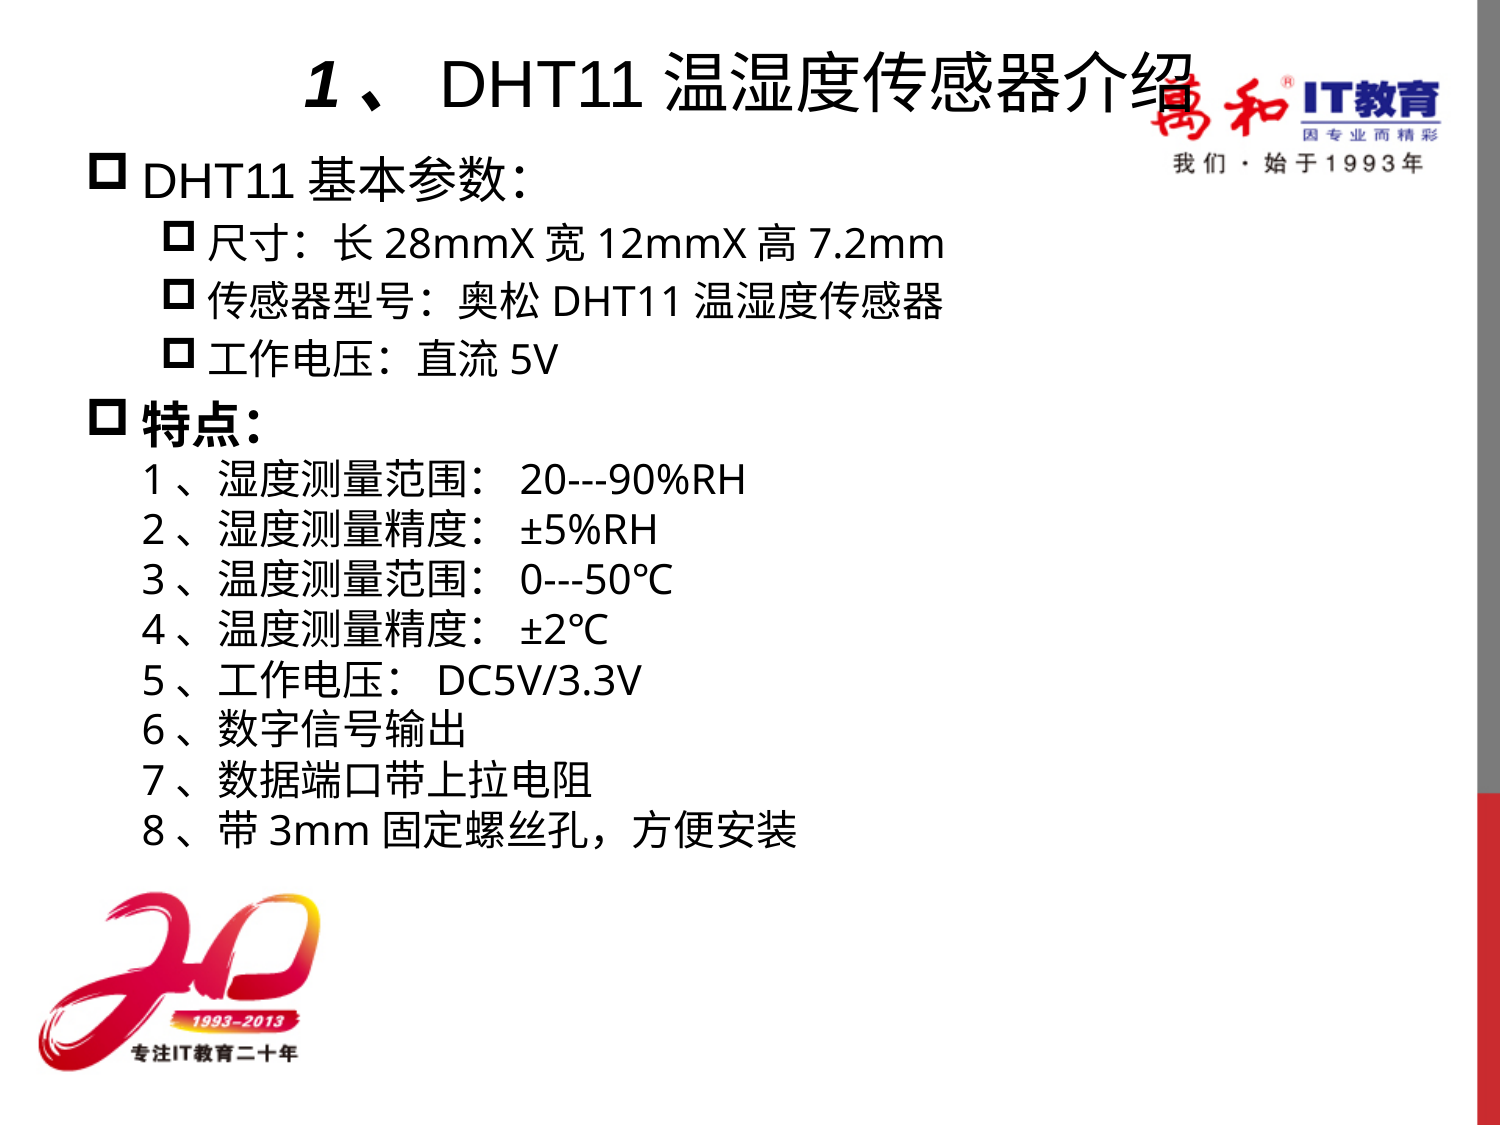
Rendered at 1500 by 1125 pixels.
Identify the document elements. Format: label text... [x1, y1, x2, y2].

list DHT11基本参数： 尺寸：长28mmX宽12mmX高7.2mm 传感器型号：奥松DHT11温湿度传感器 工作电压：直流5V 特点： 1、湿度测量范围：20---90%RH 2、湿度测量精度：±5%RH 3、温度测量范围：0---50℃ 4、温度测量精度：±2℃ 5、工作电压：DC5V/3.3V 6、数字信号输出 7、数据端口带上拉电阻 8、带3mm固定螺丝孔，方便安装 [70, 140, 1459, 516]
title 1、DHT11温湿度传感器介绍 [74, 37, 1426, 130]
picture [0, 0, 1500, 1125]
